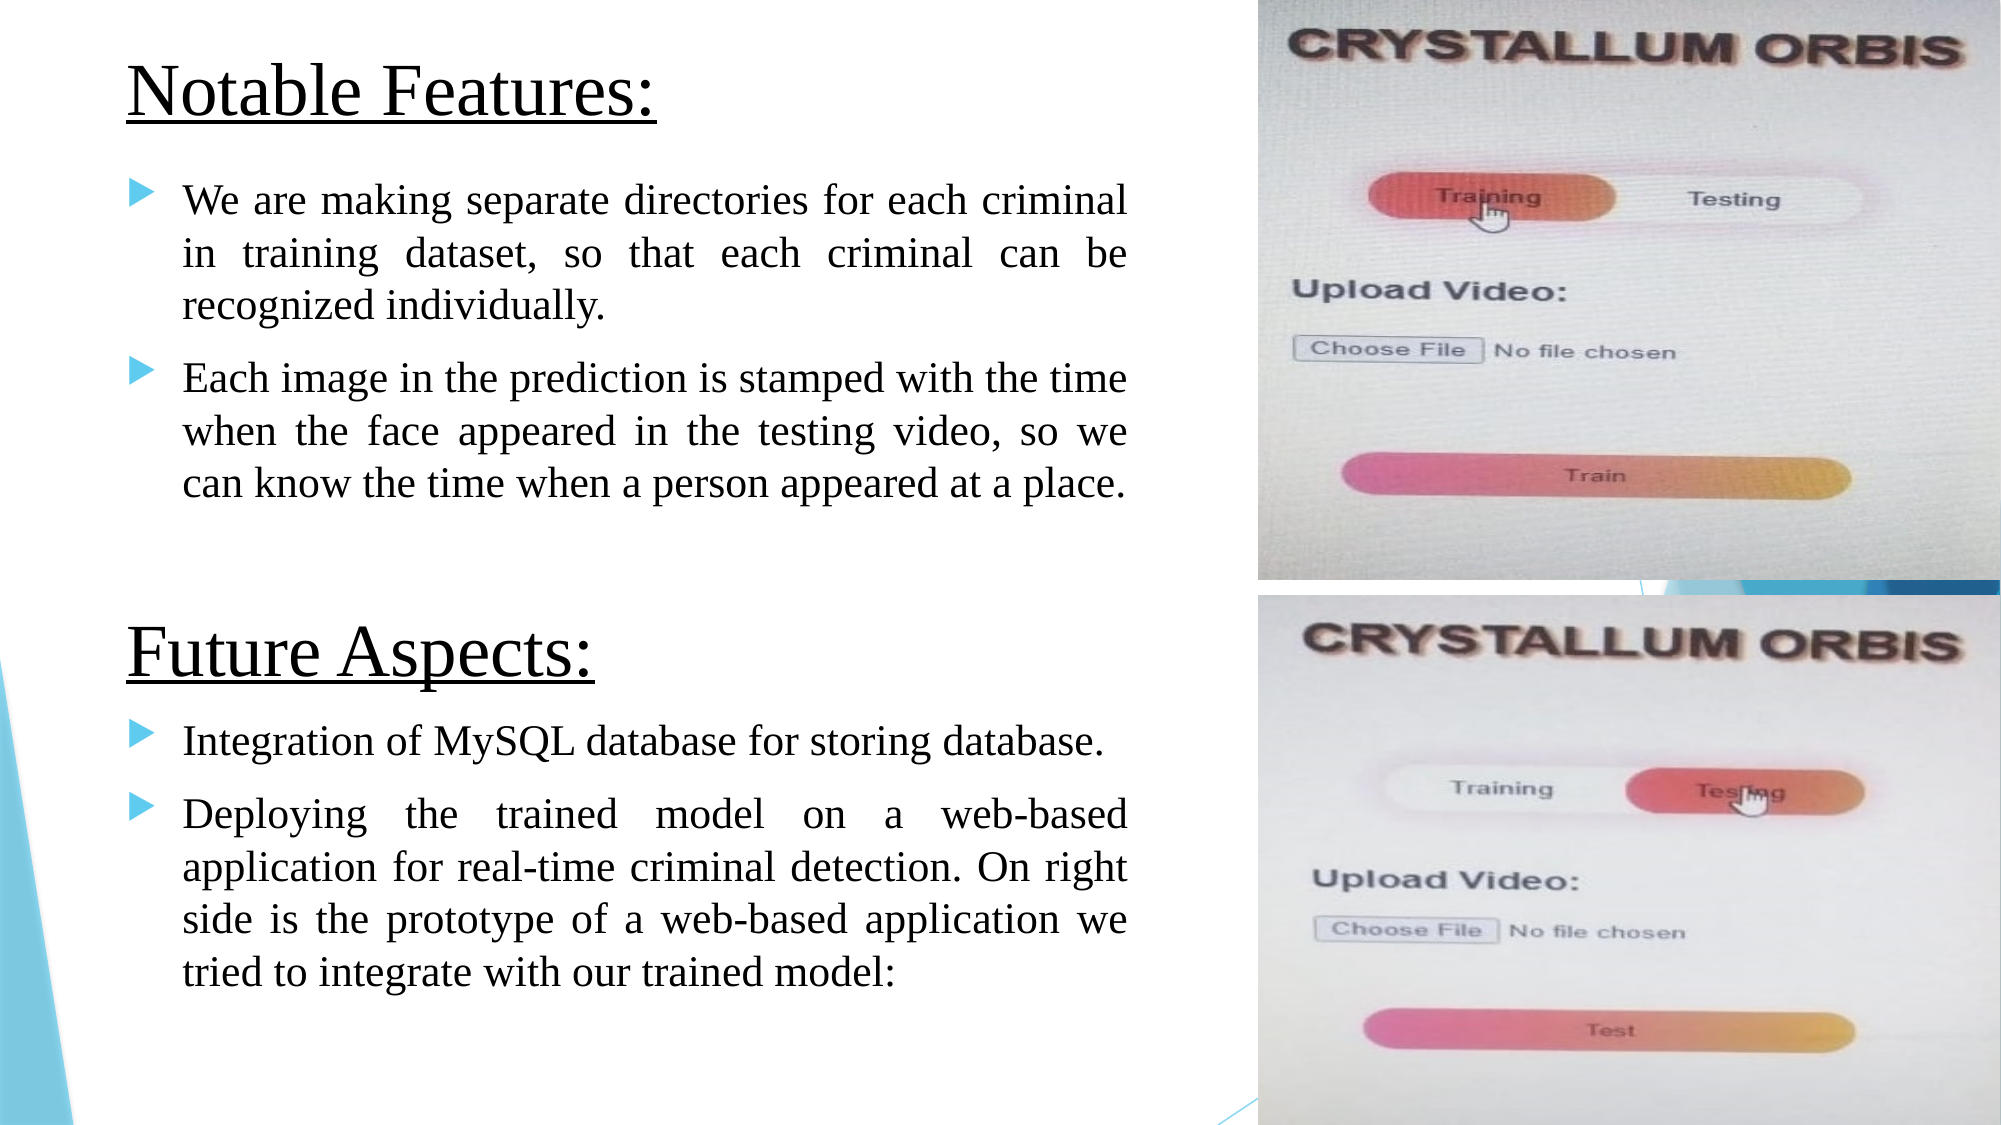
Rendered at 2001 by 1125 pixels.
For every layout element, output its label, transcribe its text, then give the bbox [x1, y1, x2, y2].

list We are making separate directories for each criminal in training dataset, so that each criminal can be recognized individually. Each image in the prediction is stamped with the time when the face appeared in the testing video, so we can know the time when a person appeared at a place. Future Aspects: Integration of MySQL database for storing database. Deploying the trained model on a web-based application for real-time criminal detection. On right side is the prototype of a web-based application we tried to integrate with our trained model: [111, 163, 1144, 1084]
picture [1258, 594, 2000, 1125]
title Notable Features: [111, 32, 1253, 180]
picture [1258, 0, 2000, 581]
